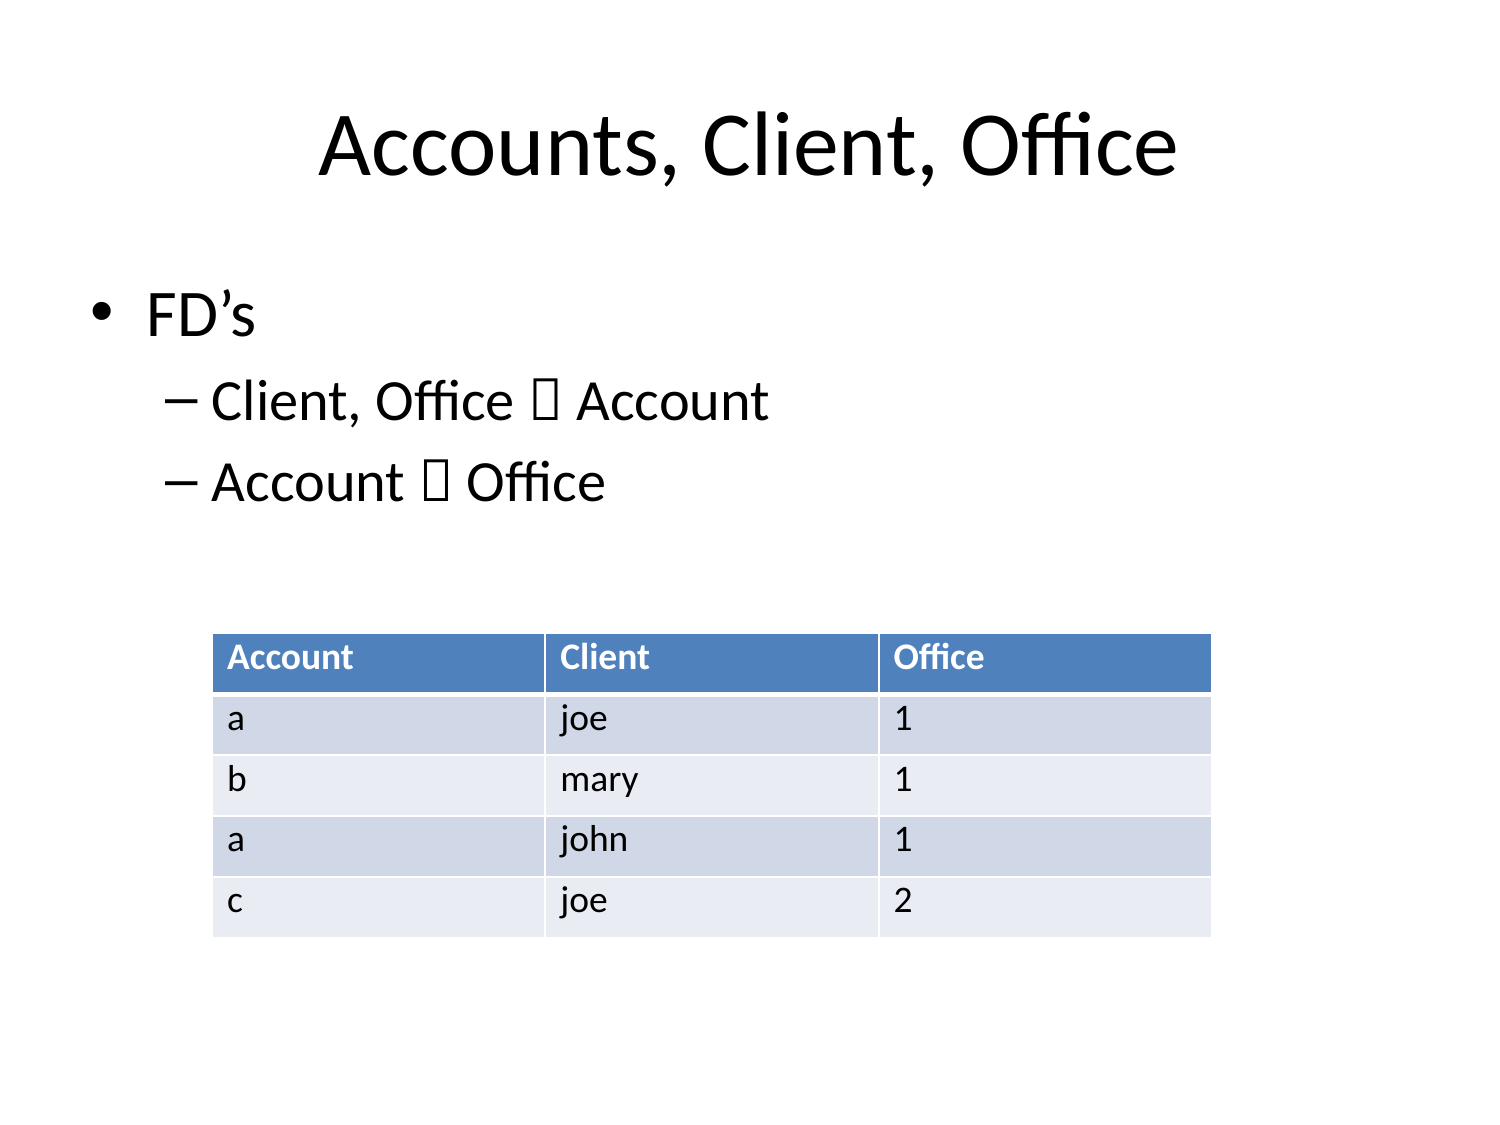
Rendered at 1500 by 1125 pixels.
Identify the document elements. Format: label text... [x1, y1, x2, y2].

table_cell 1 [880, 697, 1211, 754]
table_header Client [546, 634, 878, 692]
table_cell c [213, 878, 544, 937]
table_header Office [880, 634, 1211, 692]
table_cell john [546, 817, 878, 876]
table_cell joe [546, 697, 878, 754]
table_cell 1 [880, 817, 1211, 876]
title Accounts, Client, Office [75, 45, 1425, 233]
table_cell a [213, 697, 544, 754]
table_cell joe [546, 878, 878, 937]
table_cell 2 [880, 878, 1211, 937]
table_cell 1 [880, 756, 1211, 815]
list FD’s Client, Office  Account Account  Office [75, 262, 1425, 1005]
table_cell a [213, 817, 544, 876]
table_cell mary [546, 756, 878, 815]
table_cell b [213, 756, 544, 815]
table_header Account [213, 634, 544, 692]
